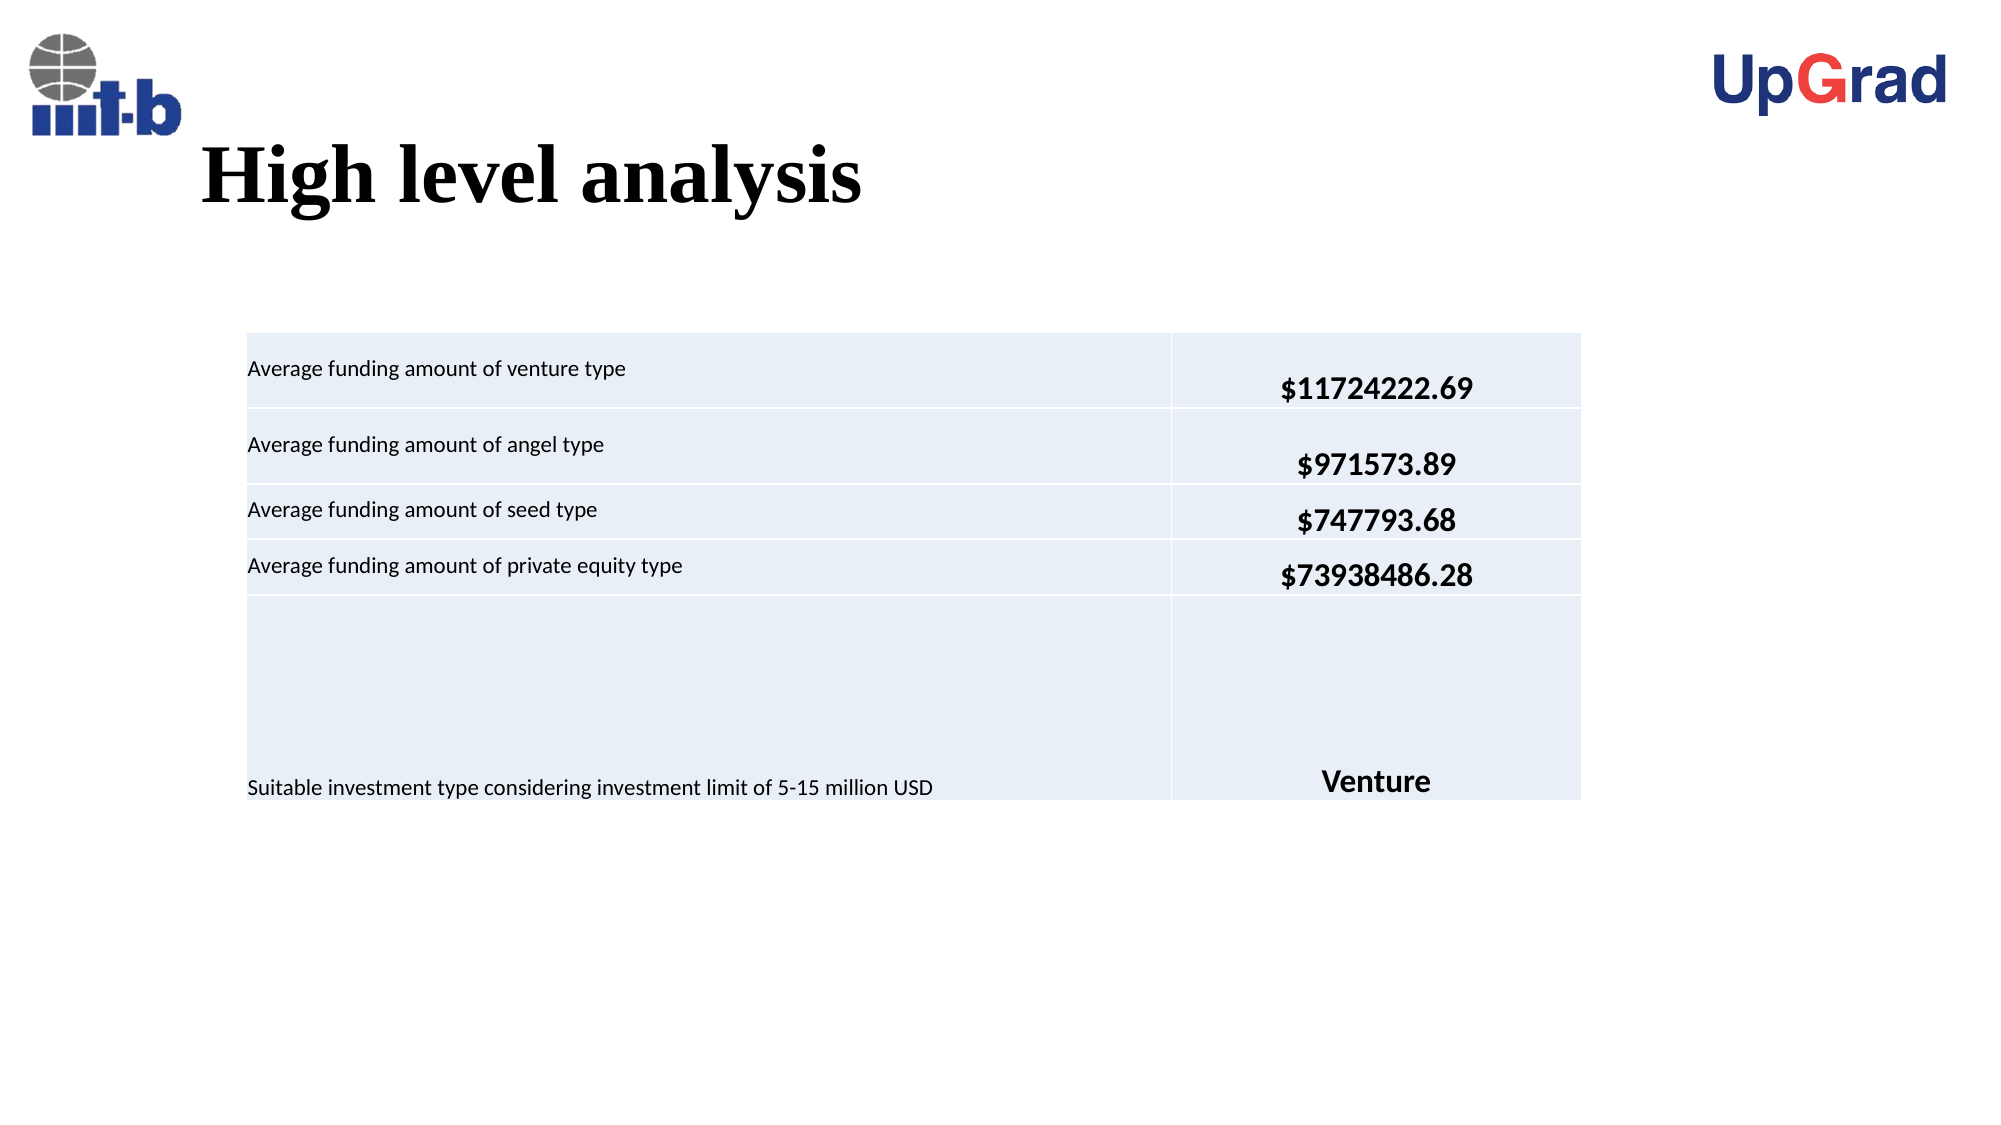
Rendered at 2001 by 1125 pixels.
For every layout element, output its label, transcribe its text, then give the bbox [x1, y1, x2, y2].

table_header Average funding amount of venture type [247, 333, 1171, 407]
table_cell Average funding amount of angel type [247, 409, 1171, 483]
table_cell Venture [1172, 596, 1581, 800]
table_cell Suitable investment type considering investment limit of 5-15 million USD [247, 596, 1171, 800]
title High level analysis [186, 104, 1715, 246]
table_cell $73938486.28 [1172, 540, 1581, 594]
table_header $11724222.69 [1172, 333, 1581, 407]
table_cell $747793.68 [1172, 485, 1581, 538]
picture [1714, 53, 1952, 116]
picture [0, 29, 208, 163]
table_cell $971573.89 [1172, 409, 1581, 483]
table_cell Average funding amount of private equity type [247, 540, 1171, 594]
table_cell Average funding amount of seed type [247, 485, 1171, 538]
